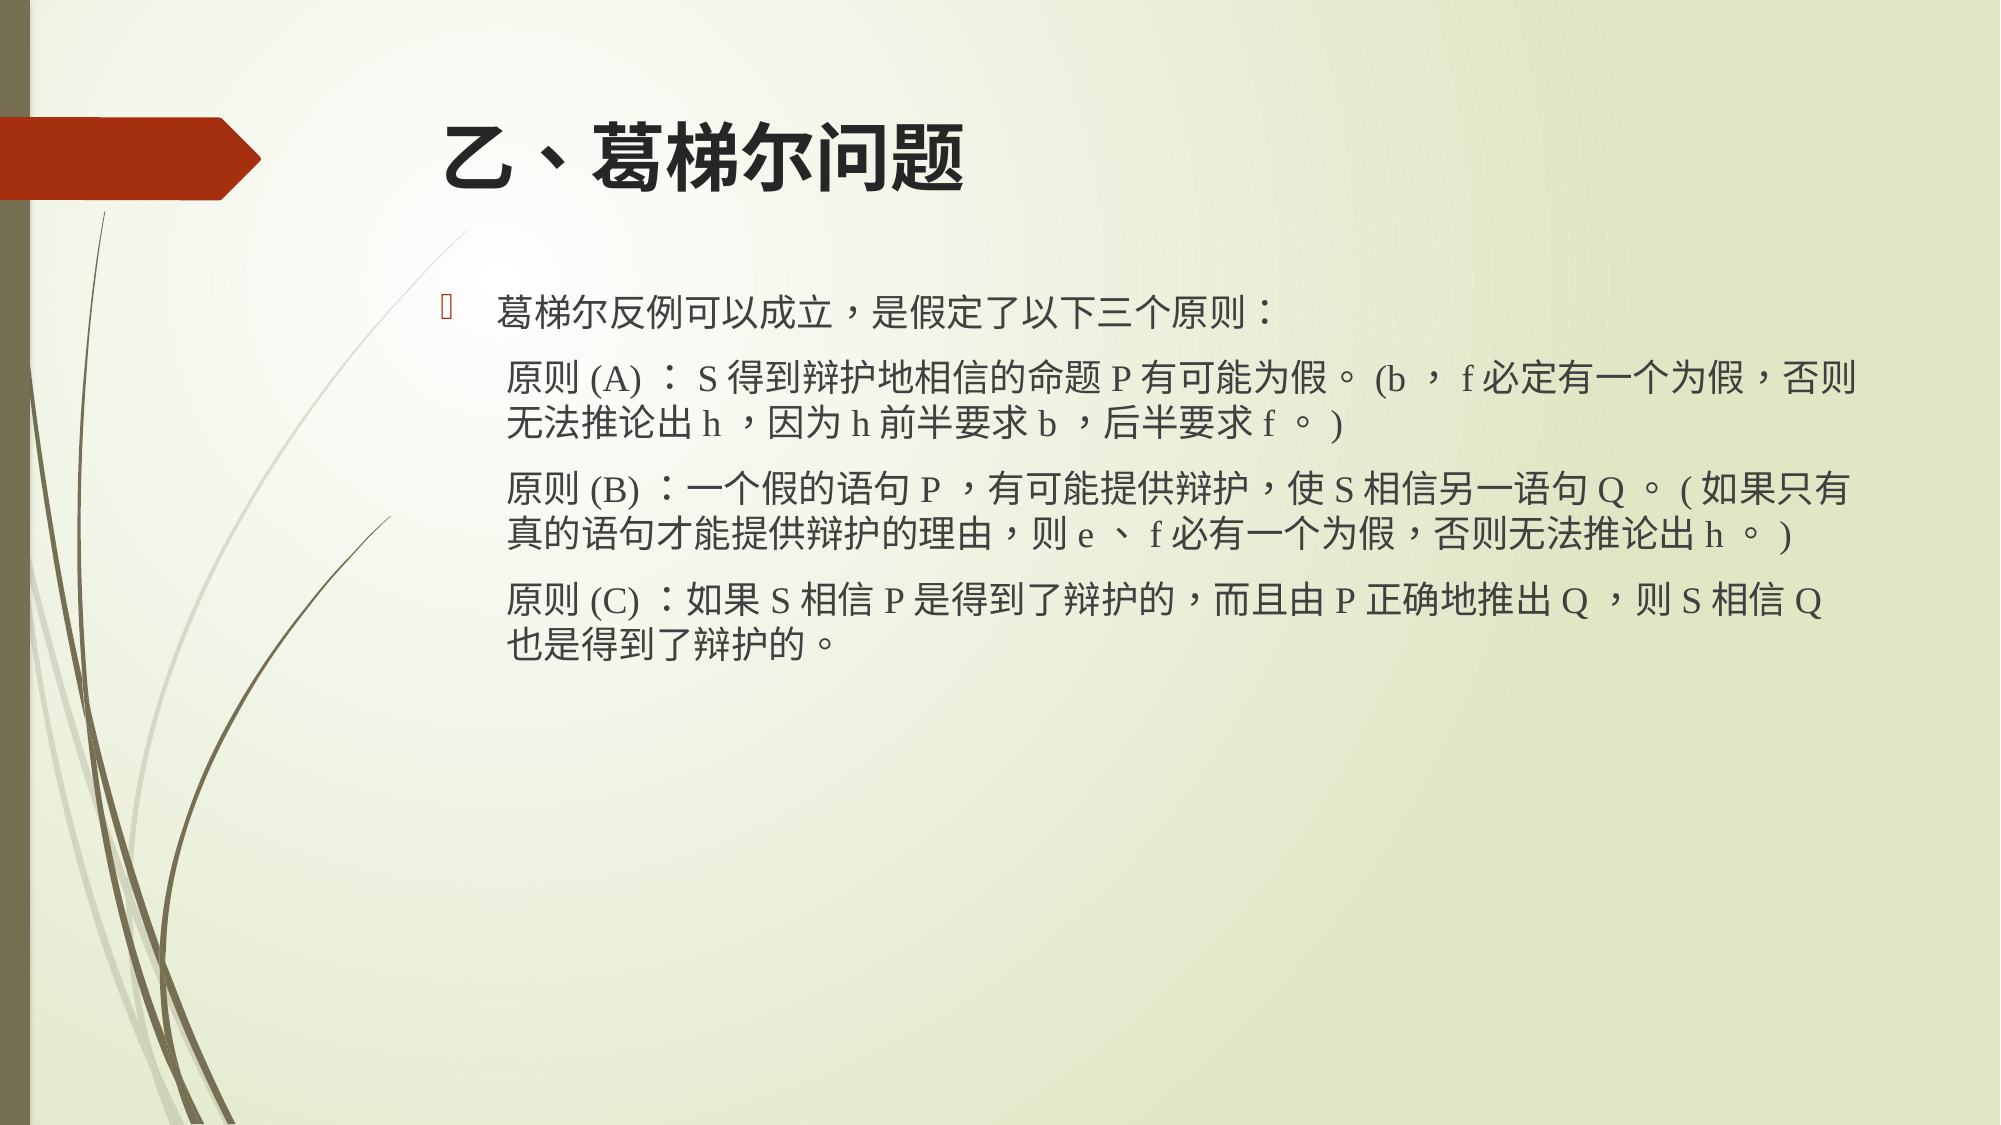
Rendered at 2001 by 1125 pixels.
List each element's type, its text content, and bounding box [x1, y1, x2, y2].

title 乙、葛梯尔问题 [425, 102, 1888, 313]
list 葛梯尔反例可以成立，是假定了以下三个原则： 原则(A)：S得到辩护地相信的命题P有可能为假。(b，f必定有一个为假，否则无法推论出h，因为h前半要求b，后半要求f。) 原则(B)：一个假的语句P，有可能提供辩护，使S相信另一语句Q。(如果只有真的语句才能提供辩护的理由，则e、f必有一个为假，否则无法推论出h。) 原则(C)：如果S相信P是得到了辩护的，而且由P正确地推出Q，则S相信Q也是得到了辩护的。 [425, 280, 1882, 901]
